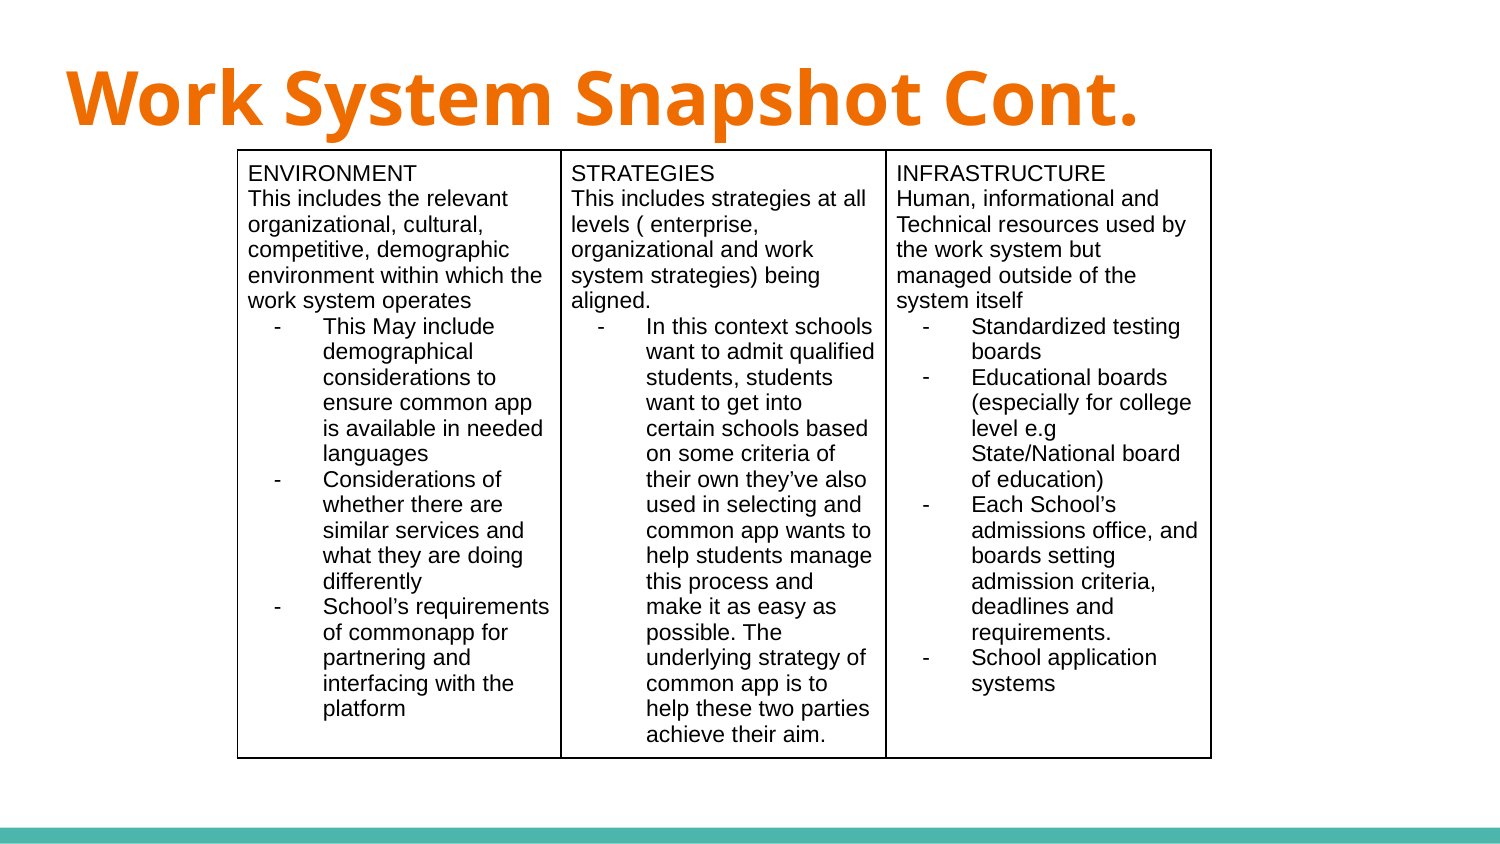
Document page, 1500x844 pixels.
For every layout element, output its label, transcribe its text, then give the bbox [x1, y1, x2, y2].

title Work System Snapshot Cont. [51, 35, 1449, 152]
table_header STRATEGIES This includes strategies at all levels ( enterprise, organizational and work system strategies) being aligned. In this context schools want to admit qualified students, students want to get into certain schools based on some criteria of their own they’ve also used in selecting and common app wants to help students manage this process and make it as easy as possible. The underlying strategy of common app is to help these two parties achieve their aim. [562, 151, 885, 757]
table_header INFRASTRUCTURE Human, informational and Technical resources used by the work system but managed outside of the system itself Standardized testing boards Educational boards (especially for college level e.g State/National board of education) Each School’s admissions office, and boards setting admission criteria, deadlines and requirements. School application systems [887, 151, 1210, 757]
table_header ENVIRONMENT This includes the relevant organizational, cultural, competitive, demographic environment within which the work system operates This May include demographical considerations to ensure common app is available in needed languages Considerations of whether there are similar services and what they are doing differently School’s requirements of commonapp for partnering and interfacing with the platform [238, 151, 560, 757]
